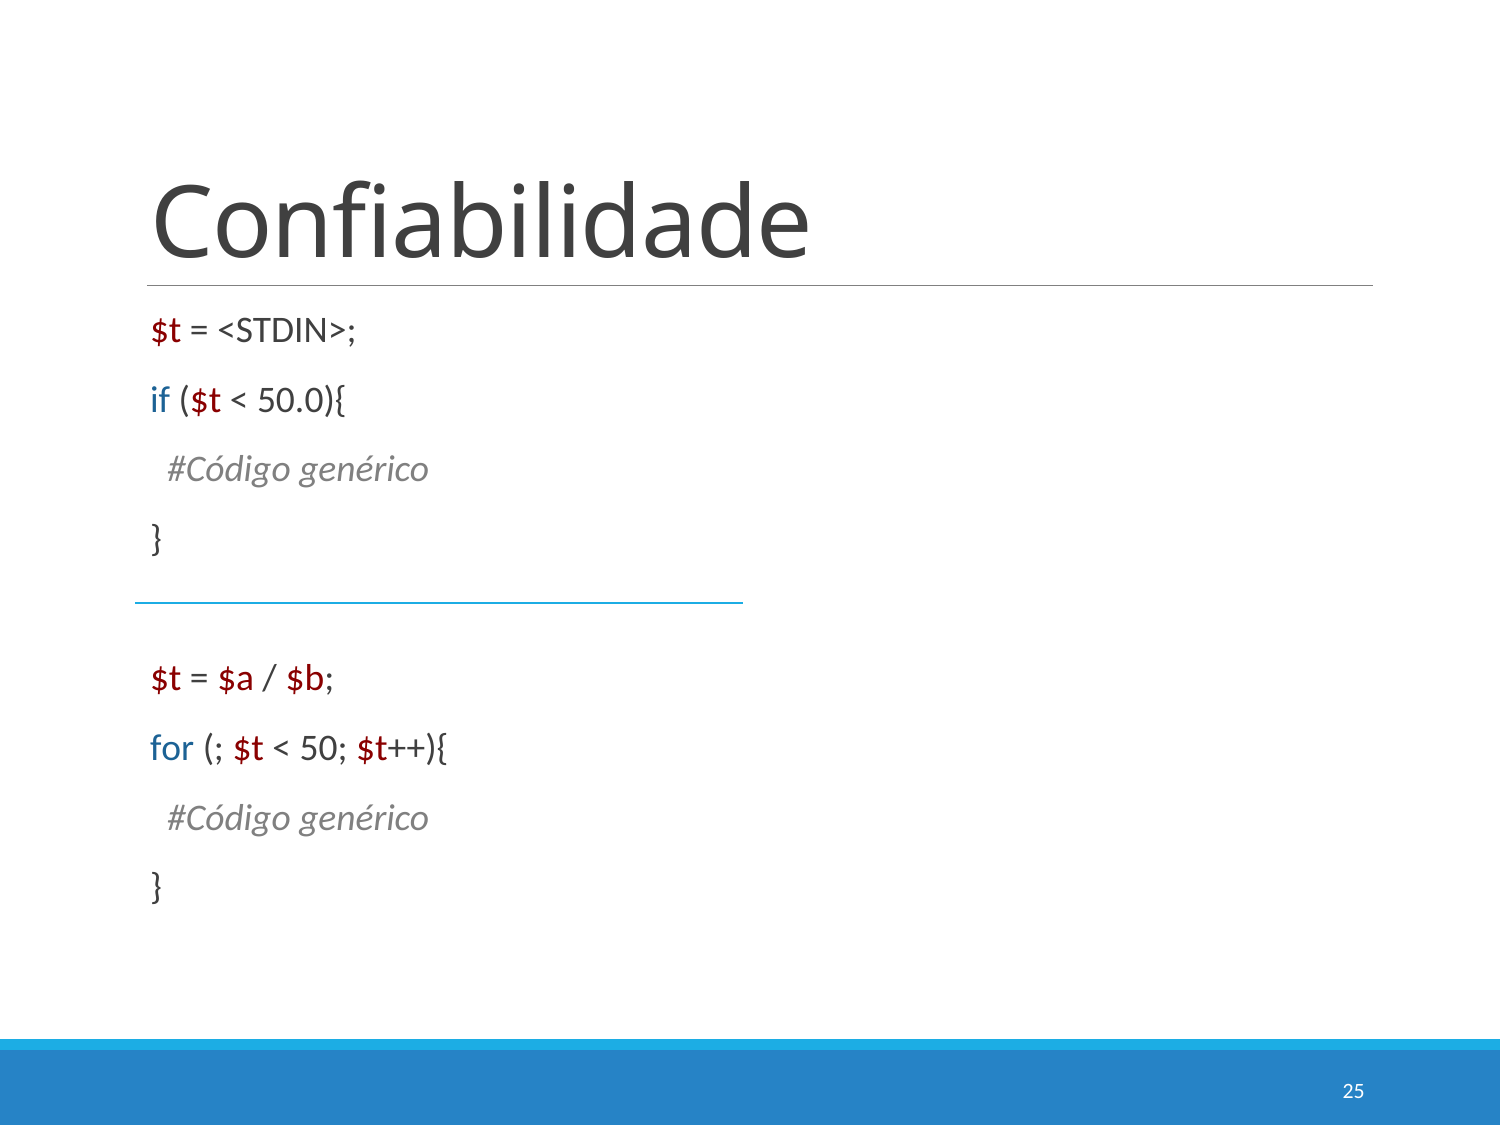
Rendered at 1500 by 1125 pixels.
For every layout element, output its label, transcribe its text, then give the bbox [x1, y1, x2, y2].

slide_number 25 [1218, 1059, 1380, 1120]
title Confiabilidade [135, 47, 1373, 285]
list $t = <STDIN>; if ($t < 50.0){ #Código genérico } $t = $a / $b; for (; $t < 50; $t++){ #Código genérico } [135, 302, 743, 601]
list $t = <STDIN>; if ($t < 50.0){ #Código genérico } $t = $a / $b; for (; $t < 50; $t++){ #Código genérico } [135, 609, 743, 963]
